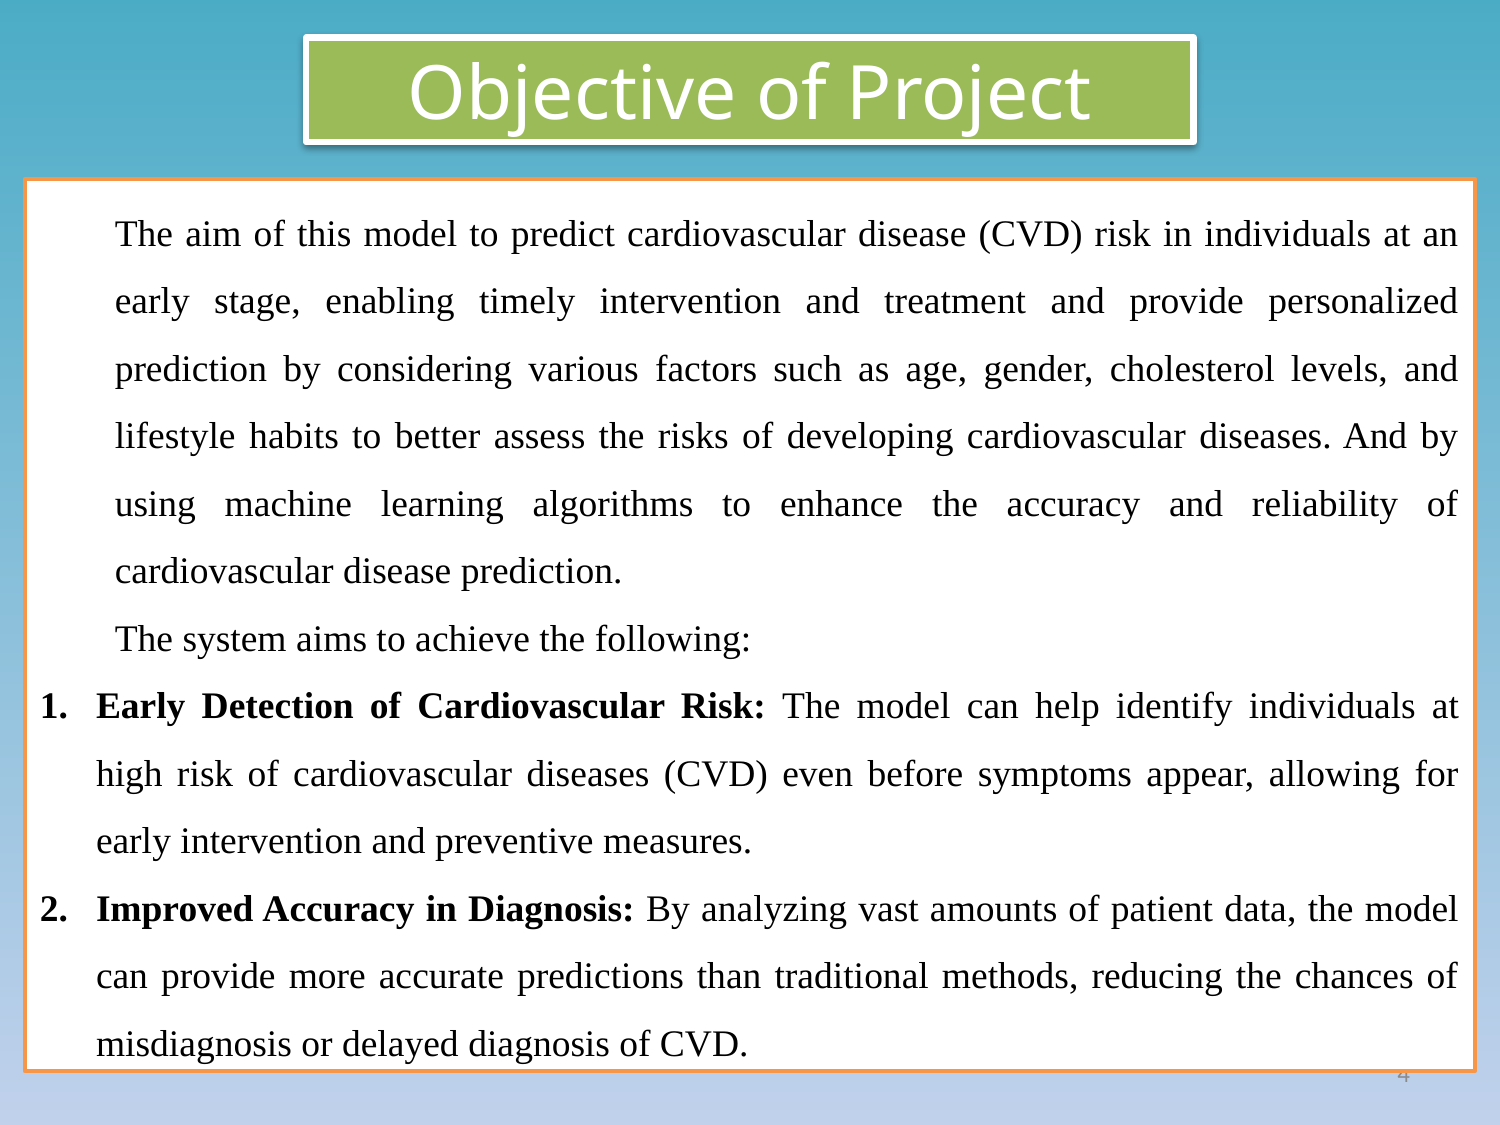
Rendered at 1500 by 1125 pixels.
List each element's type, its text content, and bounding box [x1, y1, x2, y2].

text_box The aim of this model to predict cardiovascular disease (CVD) risk in individuals at an early stage, enabling timely intervention and treatment and provide personalized prediction by considering various factors such as age, gender, cholesterol levels, and lifestyle habits to better assess the risks of developing cardiovascular diseases. And by using machine learning algorithms to enhance the accuracy and reliability of cardiovascular disease prediction. The system aims to achieve the following: Early Detection of Cardiovascular Risk: The model can help identify individuals at high risk of cardiovascular diseases (CVD) even before symptoms appear, allowing for early intervention and preventive measures. Improved Accuracy in Diagnosis: By analyzing vast amounts of patient data, the model can provide more accurate predictions than traditional methods, reducing the chances of misdiagnosis or delayed diagnosis of CVD. [23, 177, 1477, 1073]
text_box Objective of Project [303, 34, 1197, 145]
slide_number 4 [1074, 1073, 1425, 1103]
